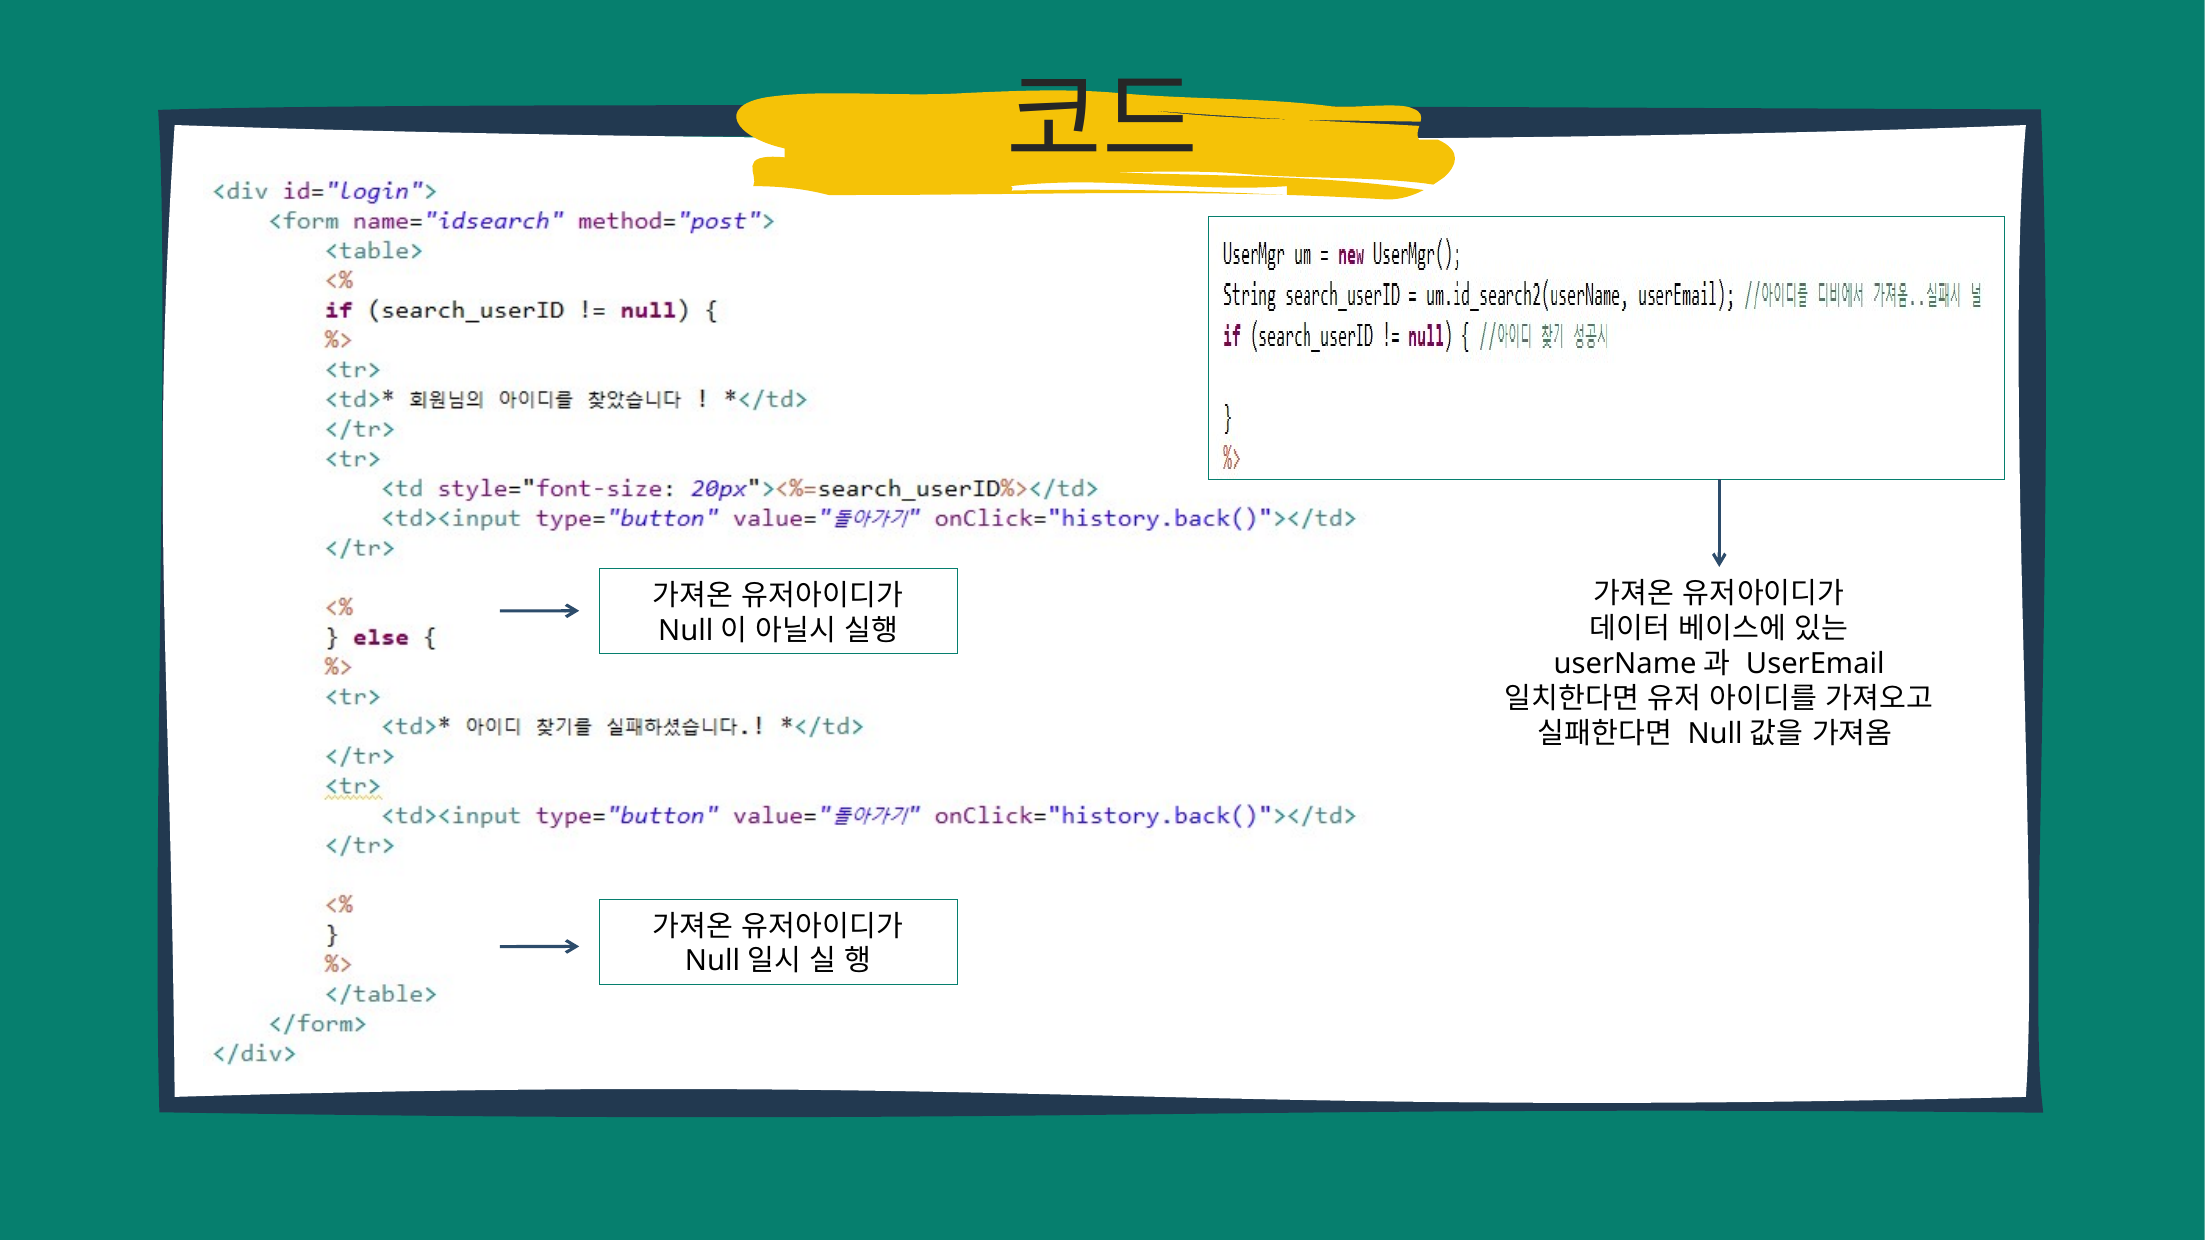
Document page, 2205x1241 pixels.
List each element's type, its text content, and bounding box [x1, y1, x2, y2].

text_box [162, 119, 2032, 1103]
text_box [1379, 185, 1424, 200]
picture [203, 174, 2005, 1066]
text_box 가져온 유저아이디가 데이터 베이스에 있는 userName과 UserEmail 일치한다면 유저 아이디를 가져오고 실패한다면 Null값을 가져옴 [1434, 566, 2005, 757]
text_box 코드 [700, 44, 1505, 185]
